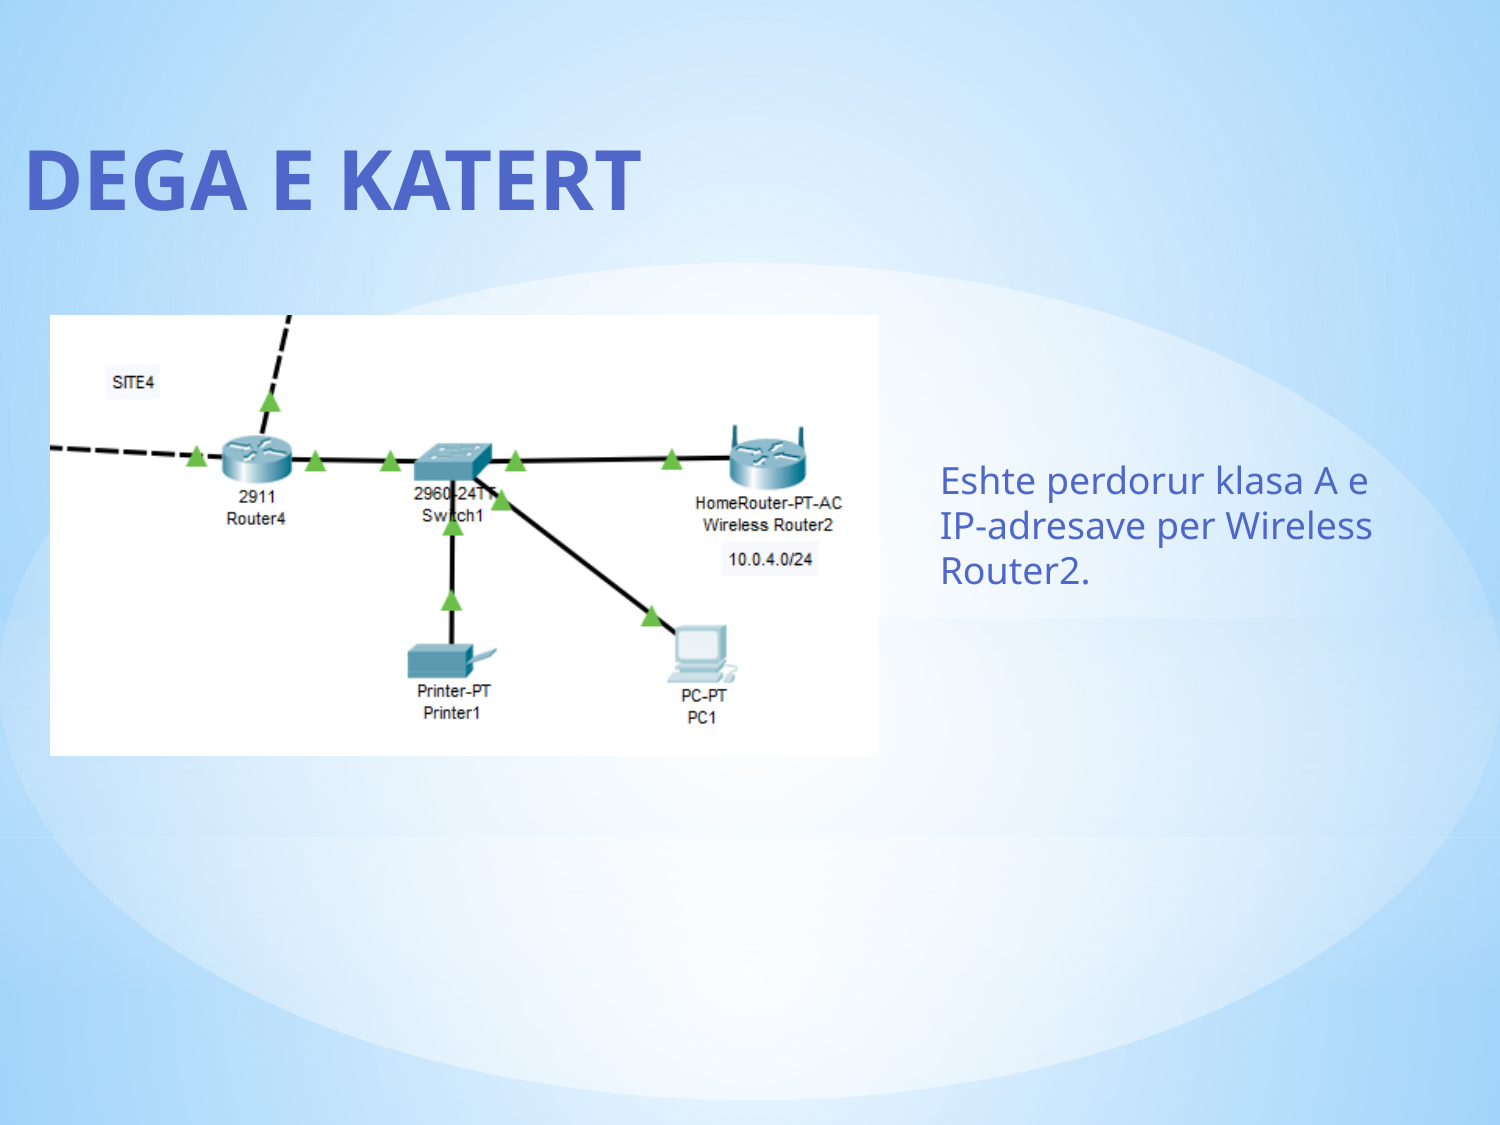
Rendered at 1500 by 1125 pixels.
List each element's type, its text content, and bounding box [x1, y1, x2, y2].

picture [49, 315, 880, 756]
text_box Eshte perdorur klasa A e IP-adresave per Wireless Router2. [924, 449, 1413, 600]
list DEGA E KATERT [0, 120, 1238, 250]
